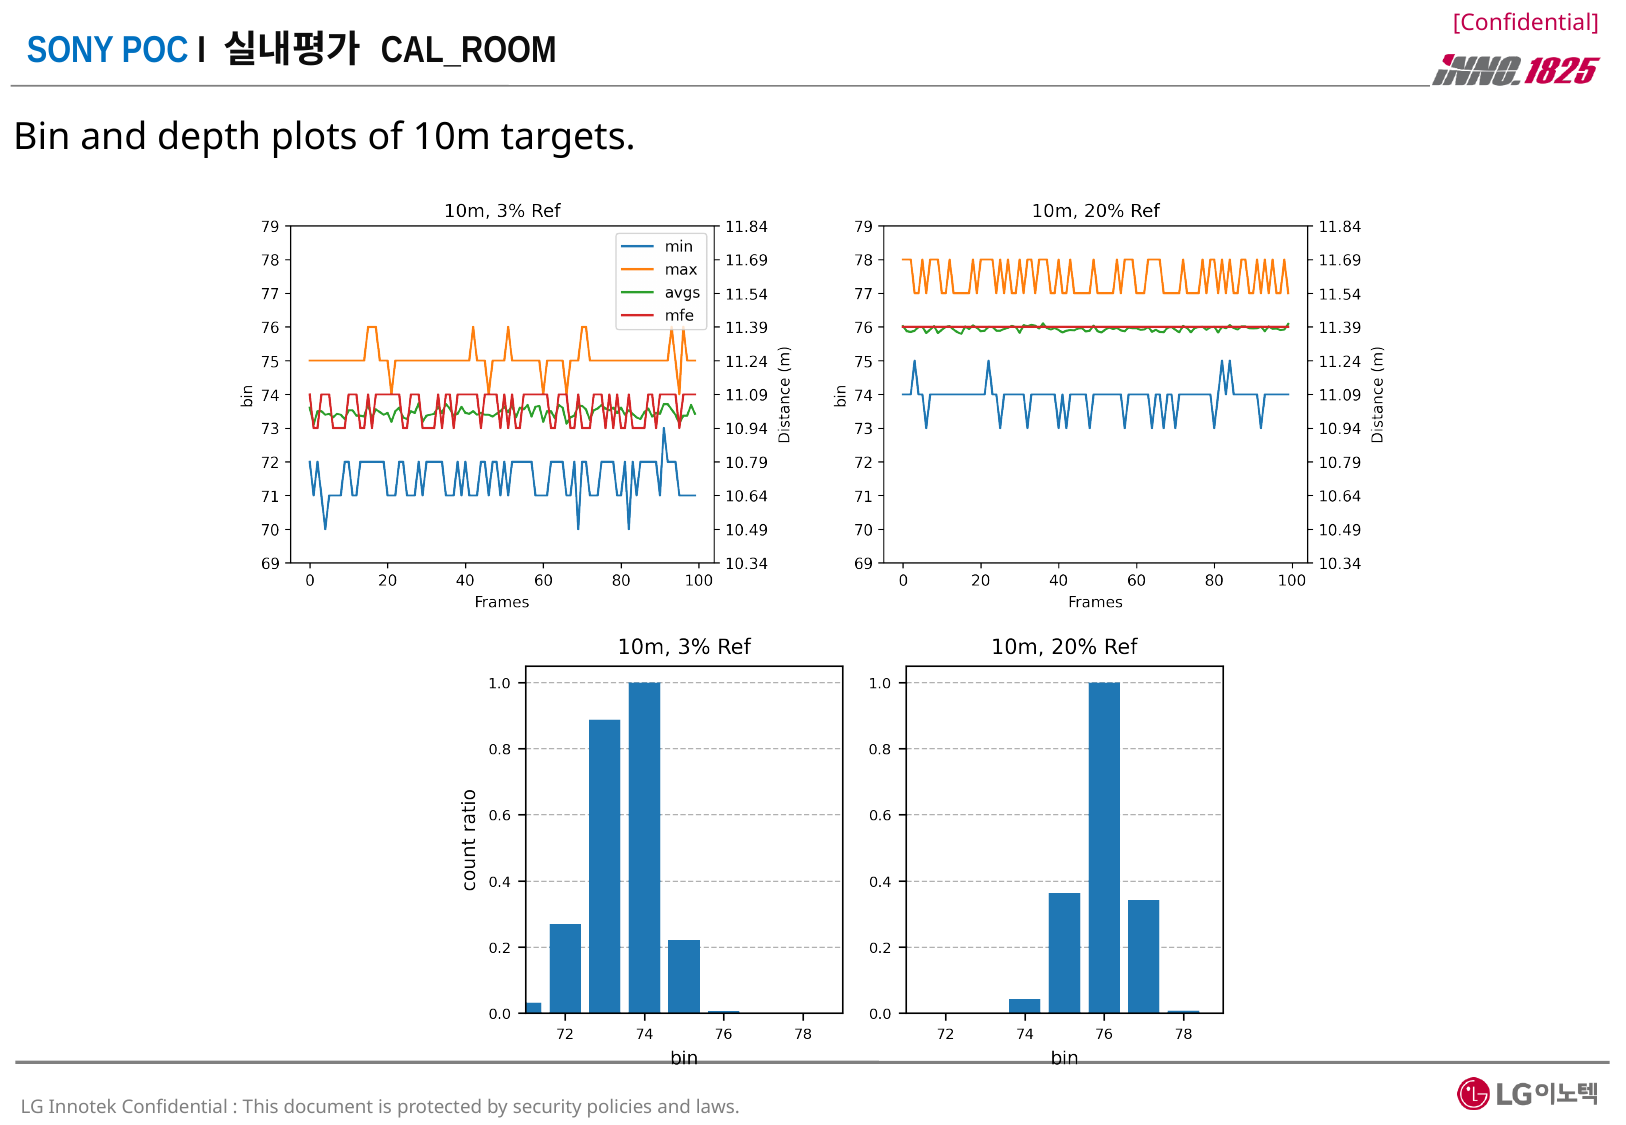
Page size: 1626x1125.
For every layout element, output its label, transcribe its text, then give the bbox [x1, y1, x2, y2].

text_box SONY POC I 실내평가 CAL_ROOM [21, 19, 943, 77]
picture [446, 622, 1238, 1083]
picture [1457, 1077, 1597, 1110]
picture [228, 192, 1397, 621]
text_box  Bin and depth plots of 10m targets. [0, 104, 652, 164]
picture [1430, 53, 1603, 88]
